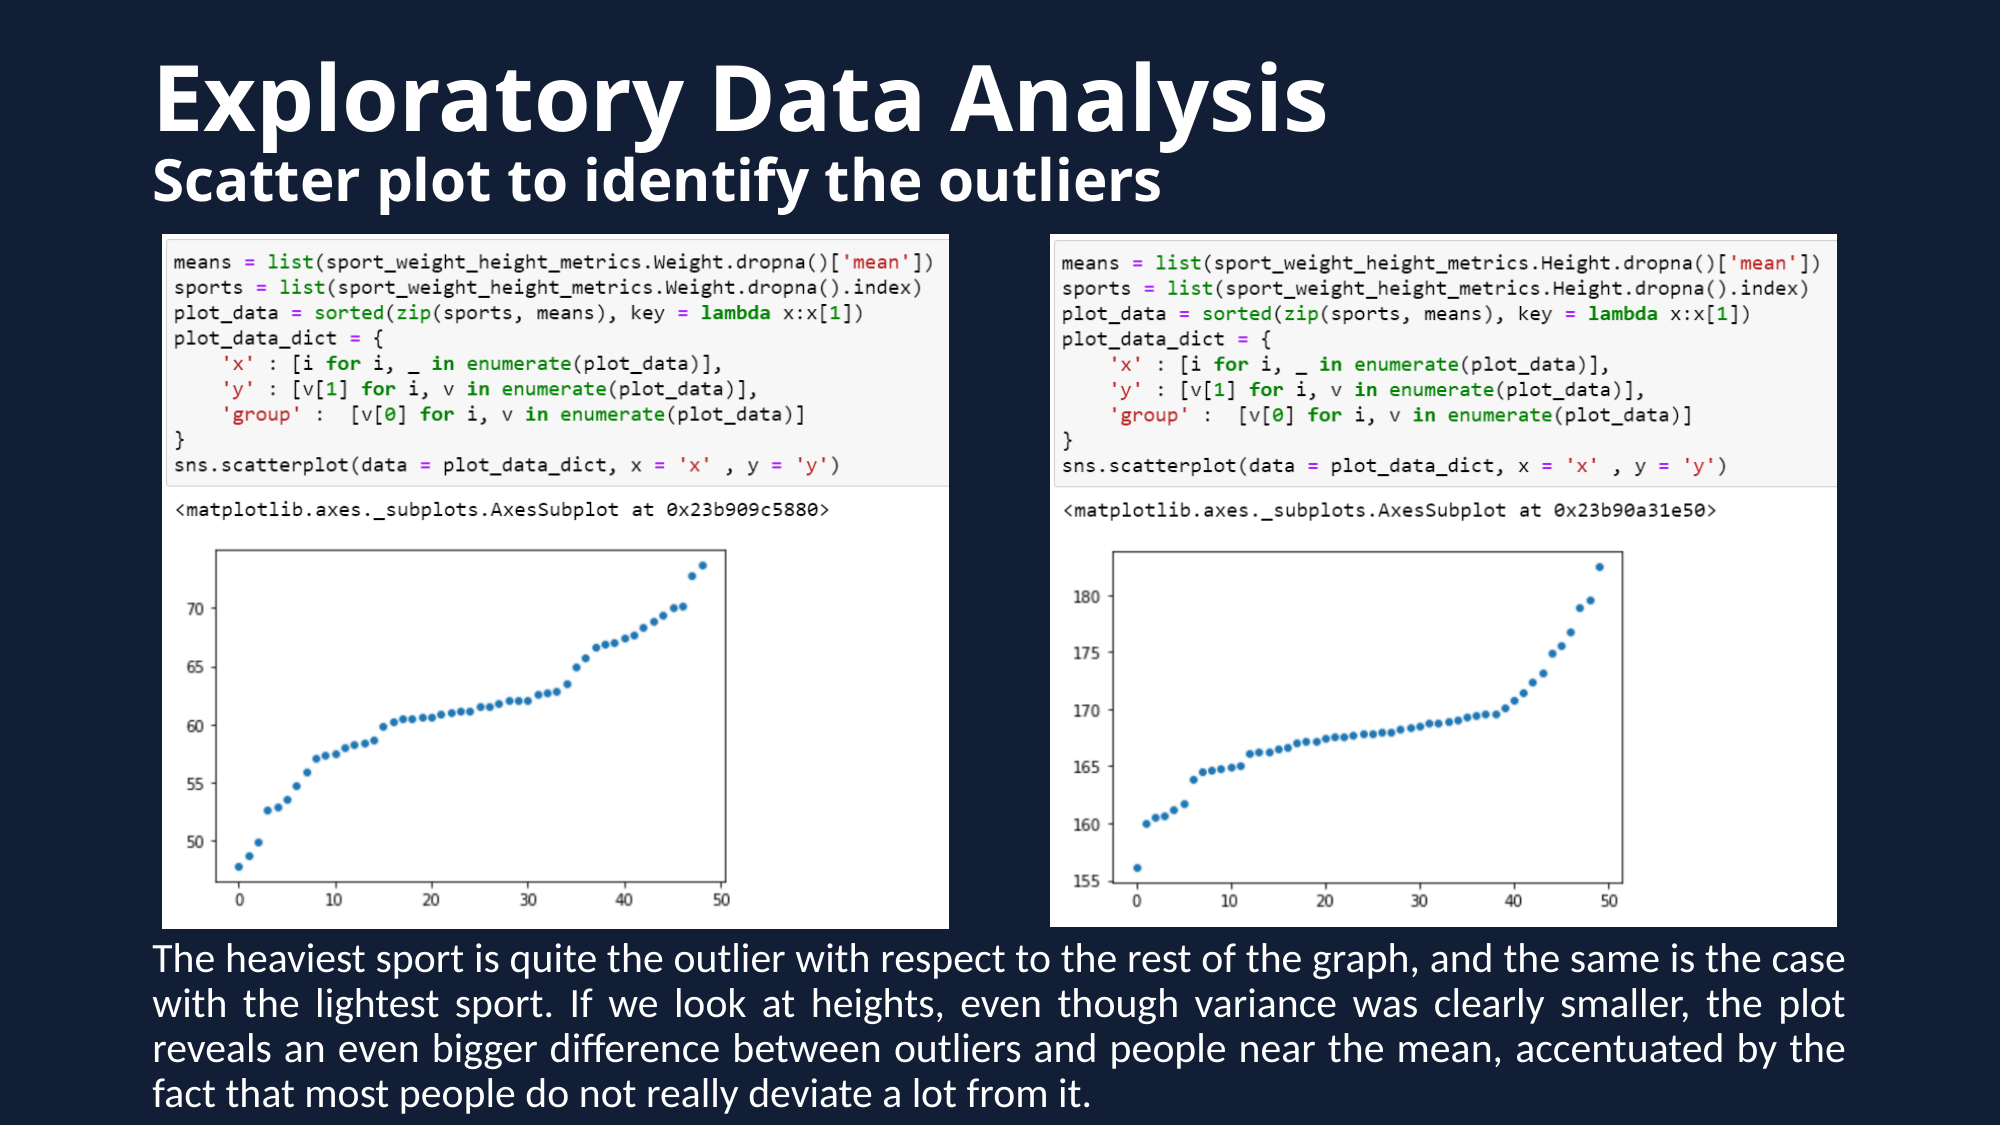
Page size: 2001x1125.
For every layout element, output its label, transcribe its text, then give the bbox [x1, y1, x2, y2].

list The heaviest sport is quite the outlier with respect to the rest of the graph, and the same is the case with the lightest sport. If we look at heights, even though variance was clearly smaller, the plot reveals an even bigger difference between outliers and people near the mean, accentuated by the fact that most people do not really deviate a lot from it. [137, 928, 1863, 1037]
title Exploratory Data Analysis Scatter plot to identify the outliers [137, 24, 1863, 242]
picture [162, 234, 949, 929]
picture [1050, 234, 1837, 927]
